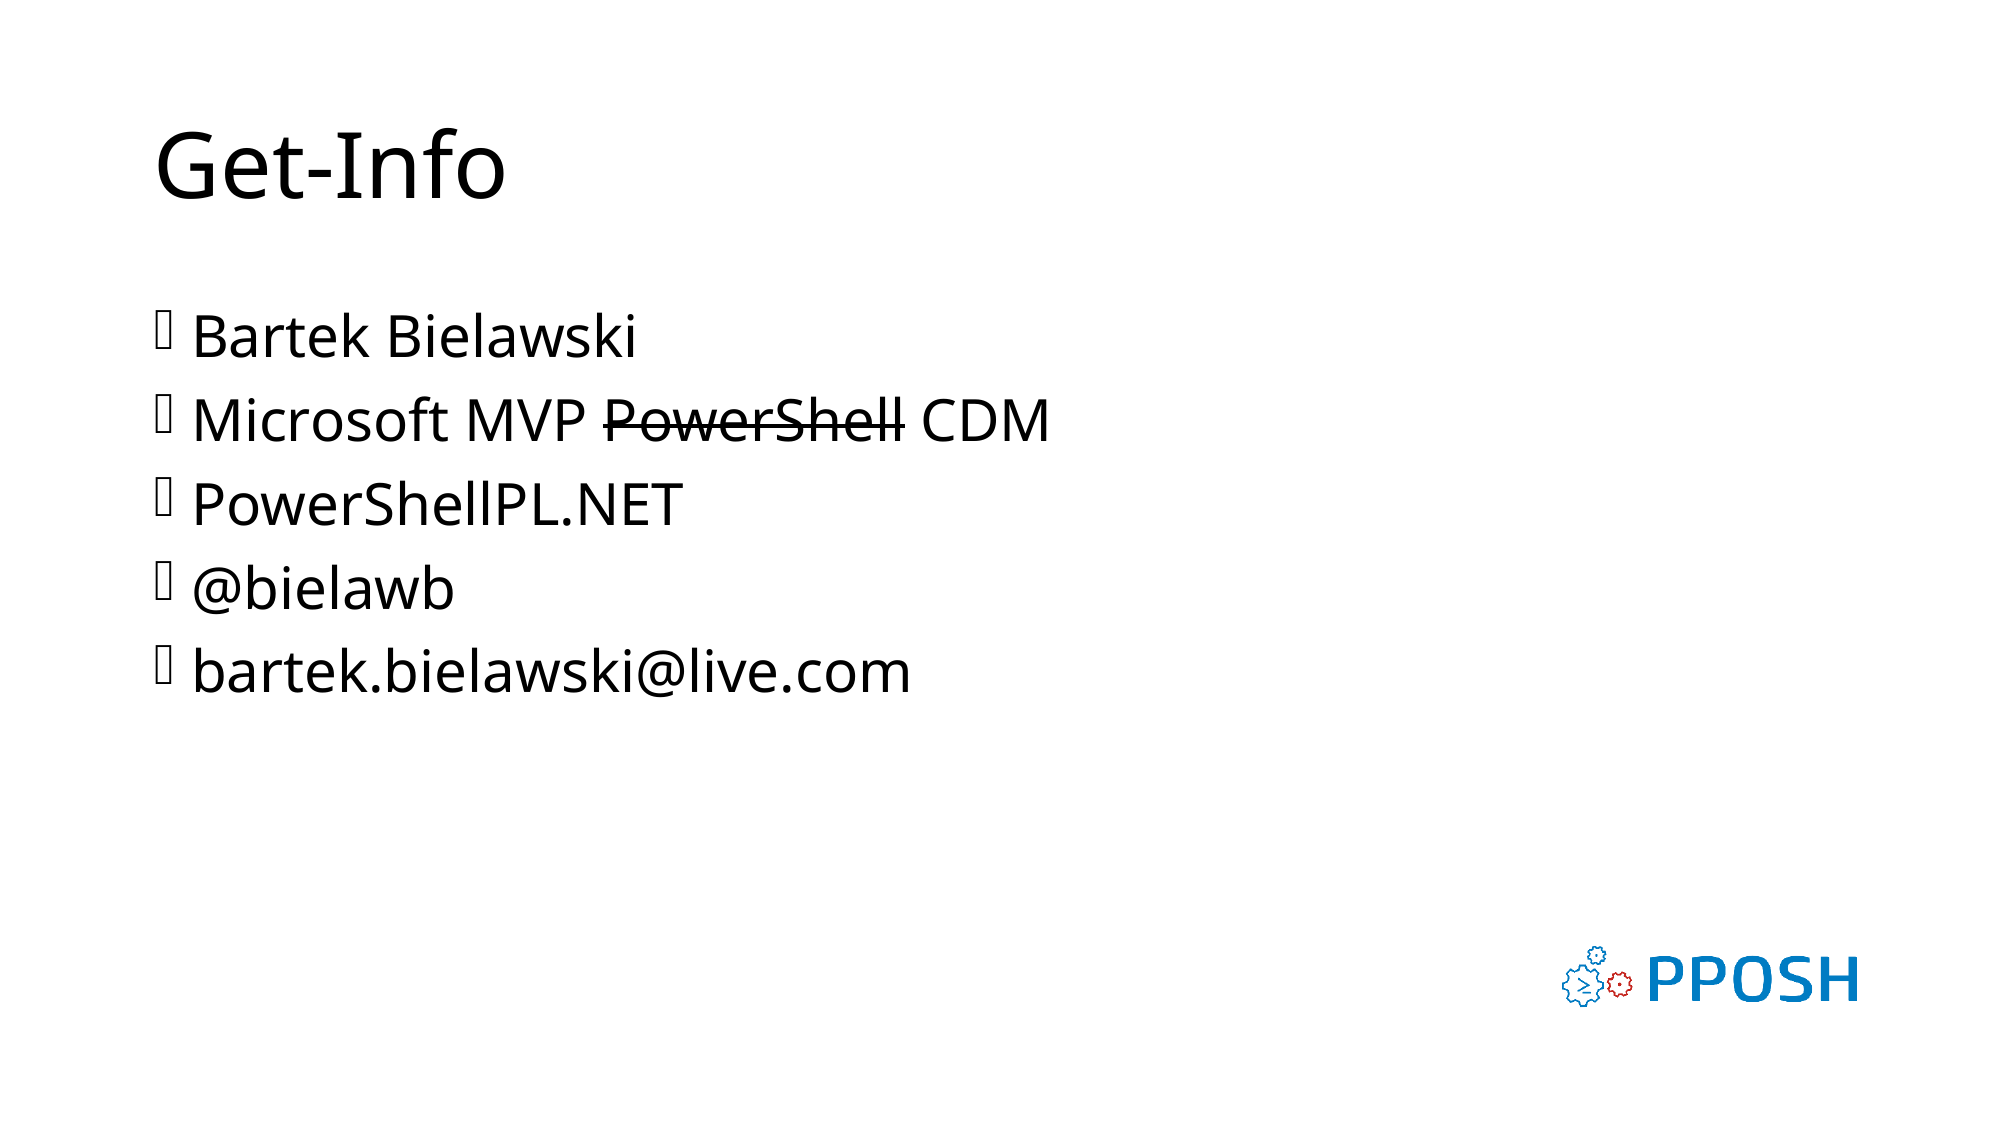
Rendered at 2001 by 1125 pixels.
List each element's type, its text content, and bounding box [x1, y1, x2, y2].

list Bartek Bielawski Microsoft MVP PowerShell CDM PowerShellPL.NET @bielawb bartek.bielawski@live.com [138, 299, 1864, 1014]
title Get-Info [138, 60, 1864, 278]
